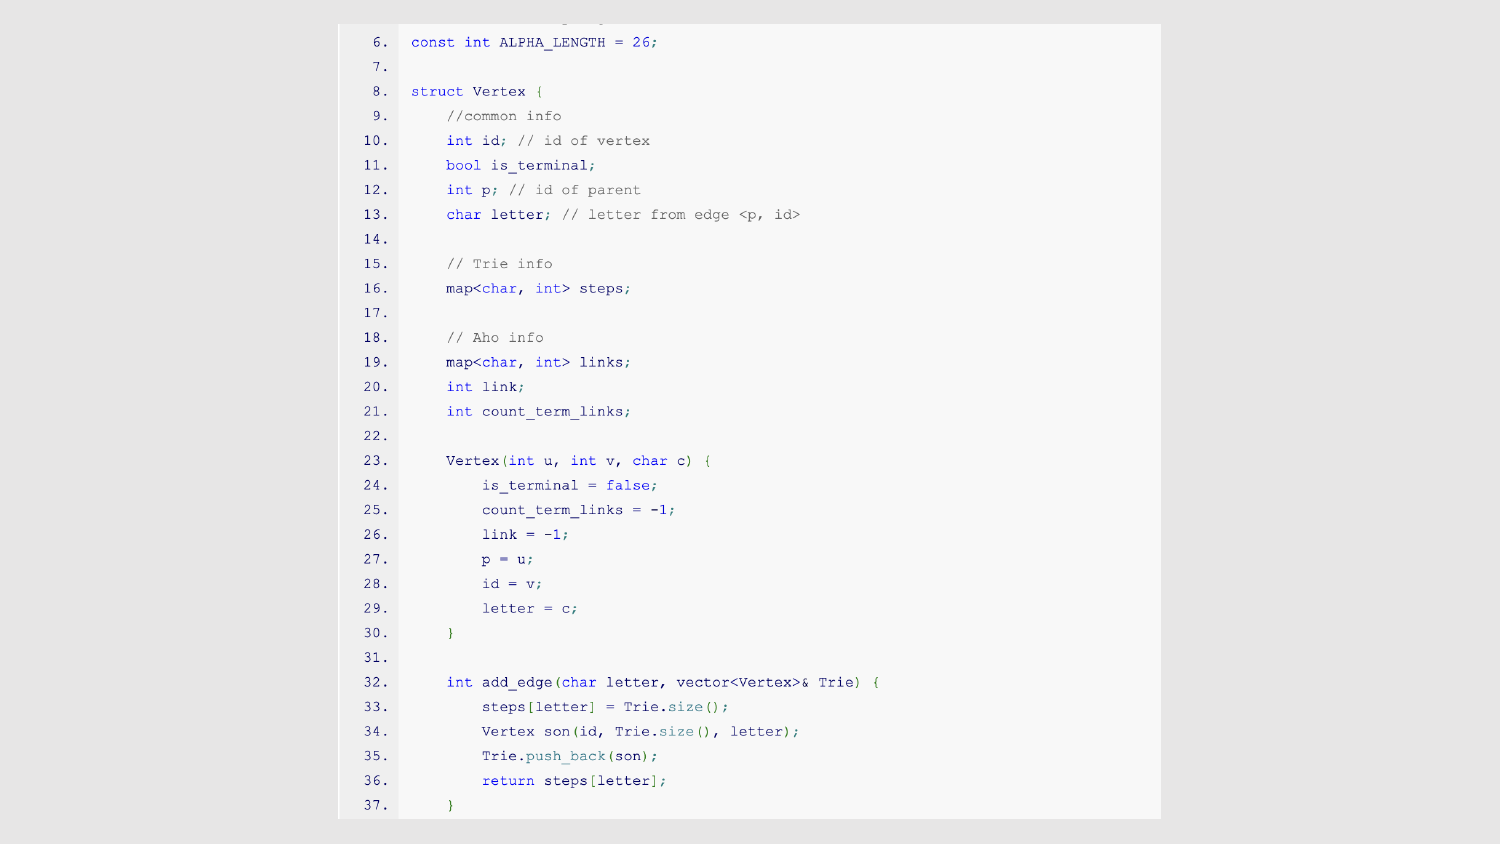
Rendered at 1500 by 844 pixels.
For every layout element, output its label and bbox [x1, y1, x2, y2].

picture [338, 24, 1162, 819]
